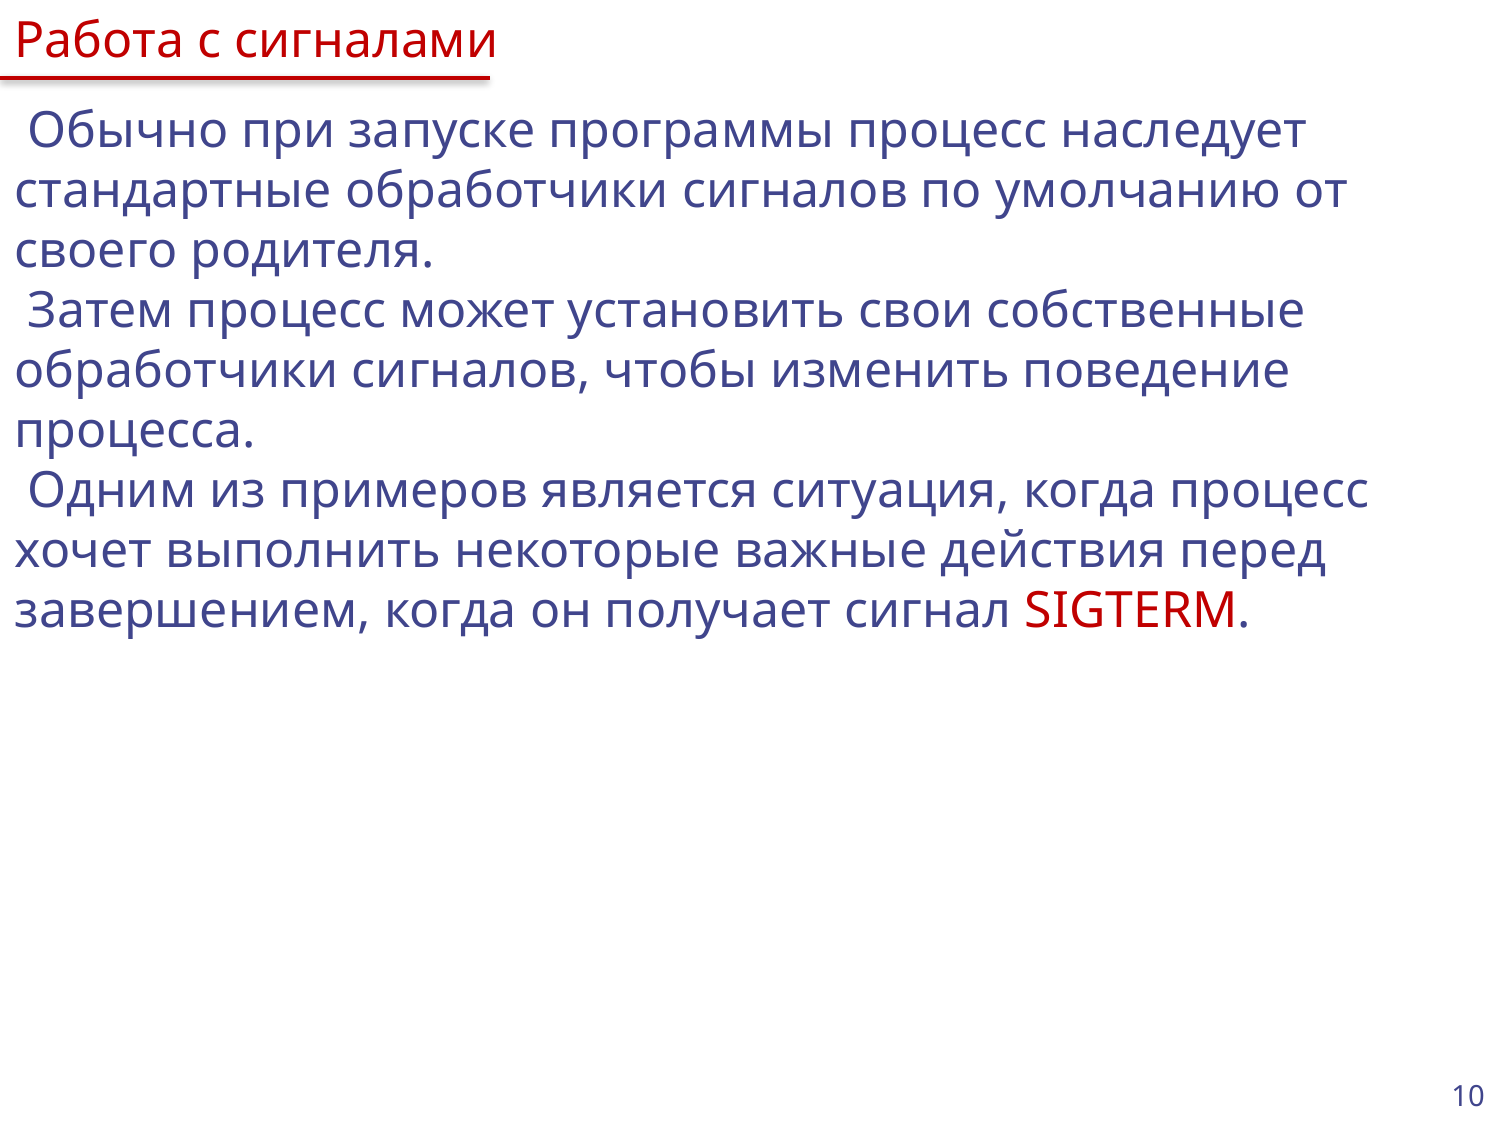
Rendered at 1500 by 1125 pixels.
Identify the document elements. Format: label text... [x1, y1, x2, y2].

text_box Обычно при запуске программы процесс наследует стандартные обработчики сигналов по умолчанию от своего родителя. Затем процесс может установить свои собственные обработчики сигналов, чтобы изменить поведение процесса. Одним из примеров является ситуация, когда процесс хочет выполнить некоторые важные действия перед завершением, когда он получает сигнал SIGTERM. [0, 89, 1500, 645]
slide_number 10 [1187, 1050, 1500, 1125]
text_box Работа с сигналами [0, 0, 1500, 75]
